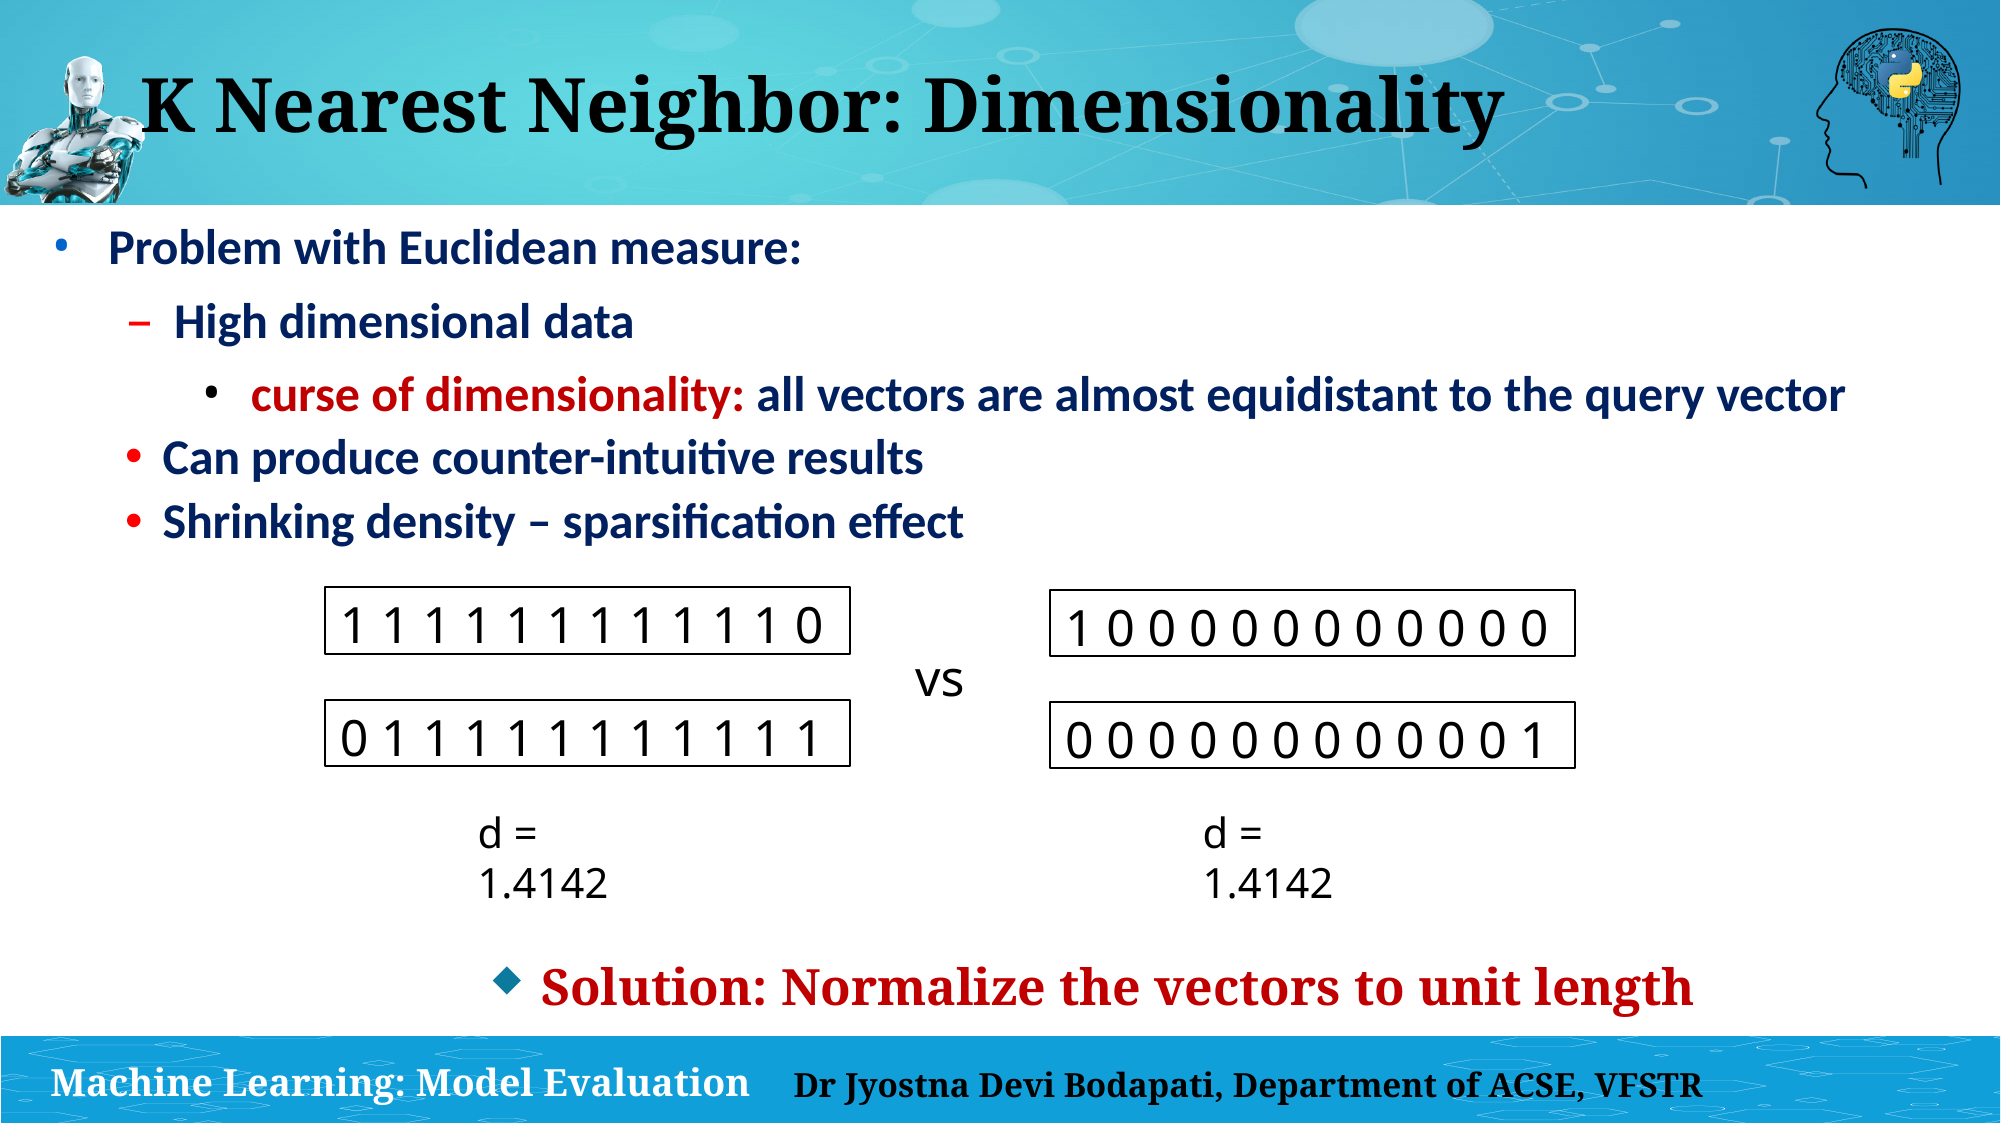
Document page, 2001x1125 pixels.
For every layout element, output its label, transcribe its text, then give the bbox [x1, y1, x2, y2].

text_box 1 1 1 1 1 1 1 1 1 1 1 0 [324, 587, 850, 654]
text_box 0 0 0 0 0 0 0 0 0 0 0 1 [1049, 702, 1575, 769]
list Problem with Euclidean measure: High dimensional data curse of dimensionality: all vectors are almost equidistant to the query vector Can produce counter-intuitive results Shrinking density – sparsification effect [50, 195, 1874, 852]
text_box d = 1.4142 [475, 804, 678, 907]
picture [0, 0, 2000, 205]
text_box 1 0 0 0 0 0 0 0 0 0 0 0 [1049, 589, 1575, 656]
text_box vs [913, 643, 968, 706]
text_box 0 1 1 1 1 1 1 1 1 1 1 1 [324, 699, 850, 767]
title K Nearest Neighbor: Dimensionality [137, 6, 1863, 195]
text_box d = 1.4142 [1200, 804, 1403, 907]
text_box Solution: Normalize the vectors to unit length [487, 953, 1894, 1016]
